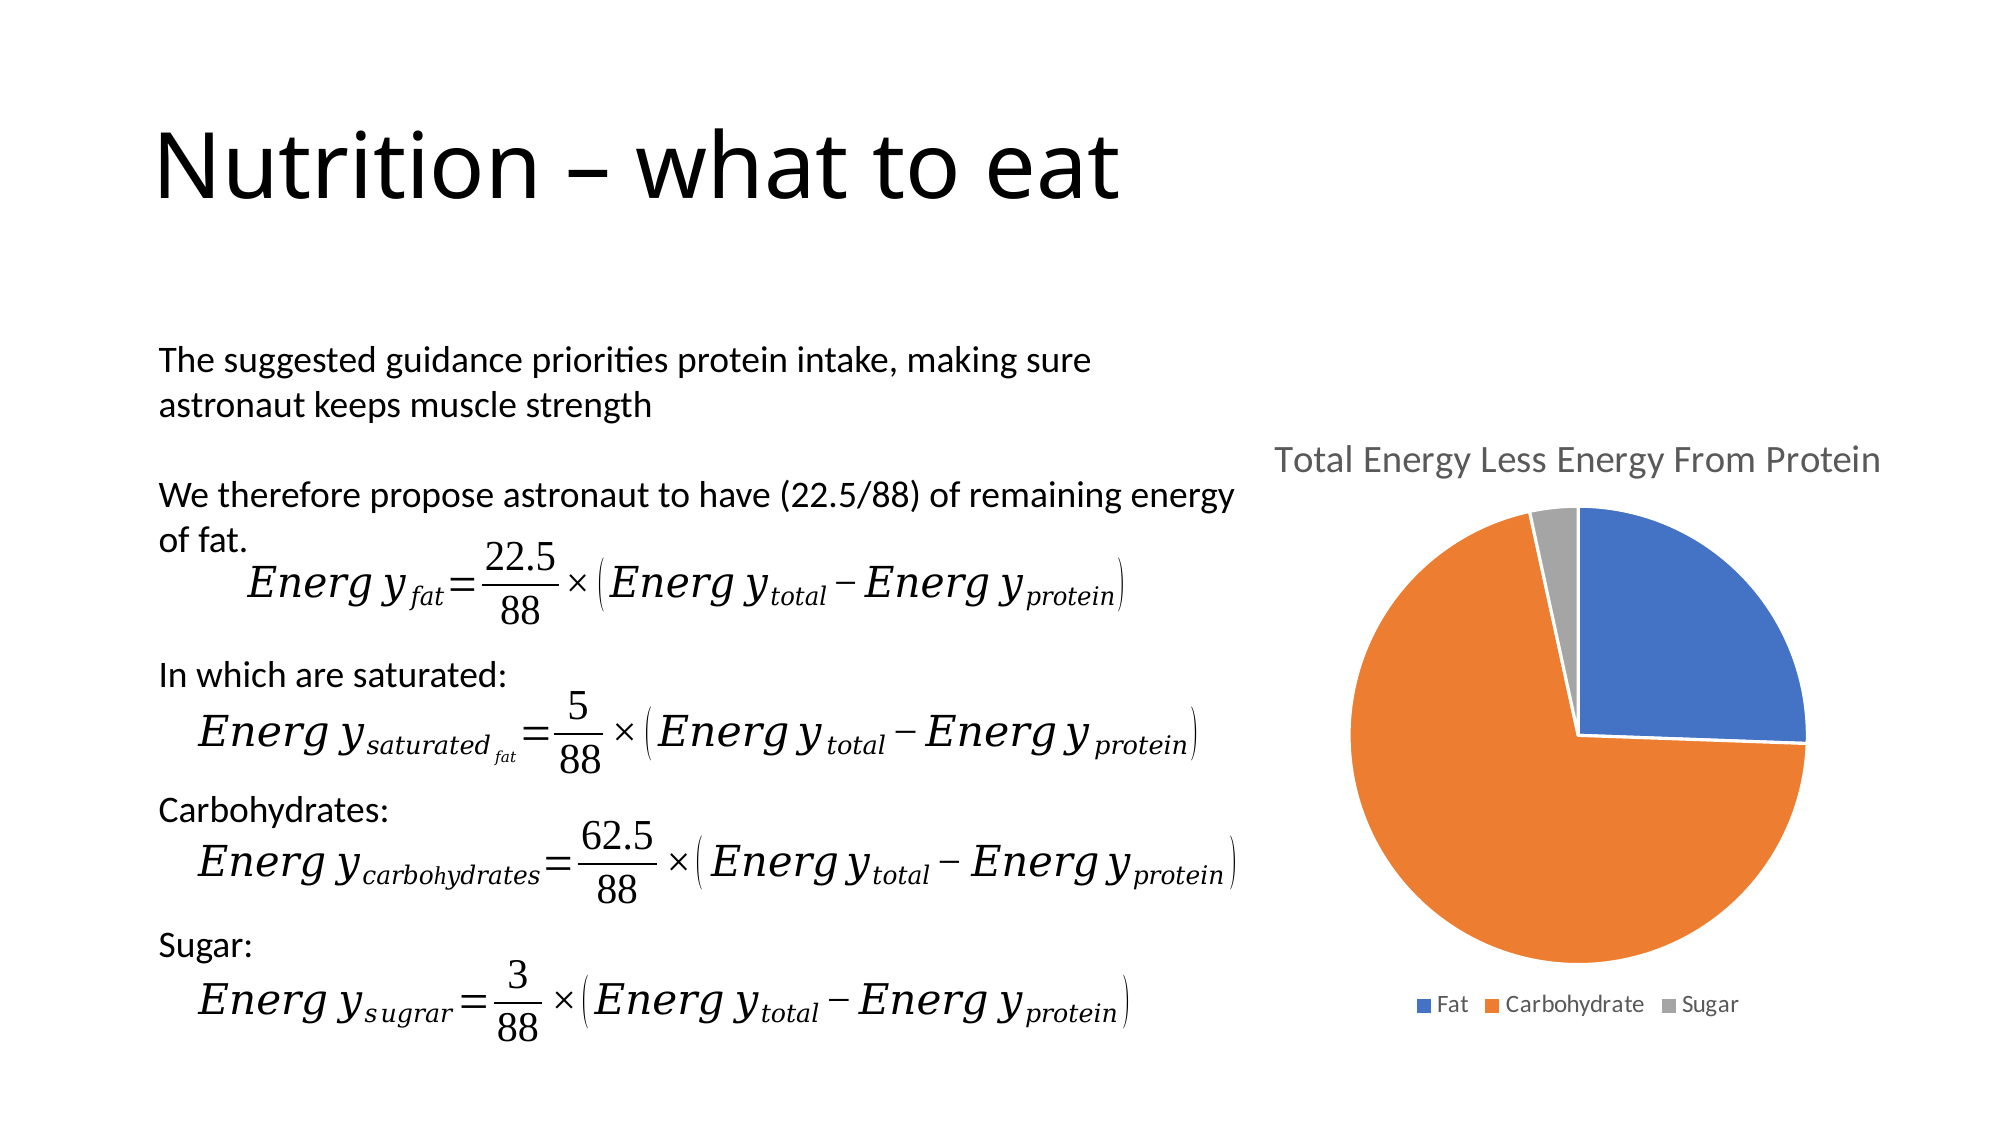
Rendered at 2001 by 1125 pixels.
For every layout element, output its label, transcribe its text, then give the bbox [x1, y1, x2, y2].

title Nutrition – what to eat [137, 59, 1863, 278]
chart [1126, 411, 2000, 1025]
text_box The suggested guidance priorities protein intake, making sure astronaut keeps muscle strength We therefore propose astronaut to have (22.5/88) of remaining energy of fat. In which are saturated: Carbohydrates: Sugar: [143, 327, 1252, 1018]
